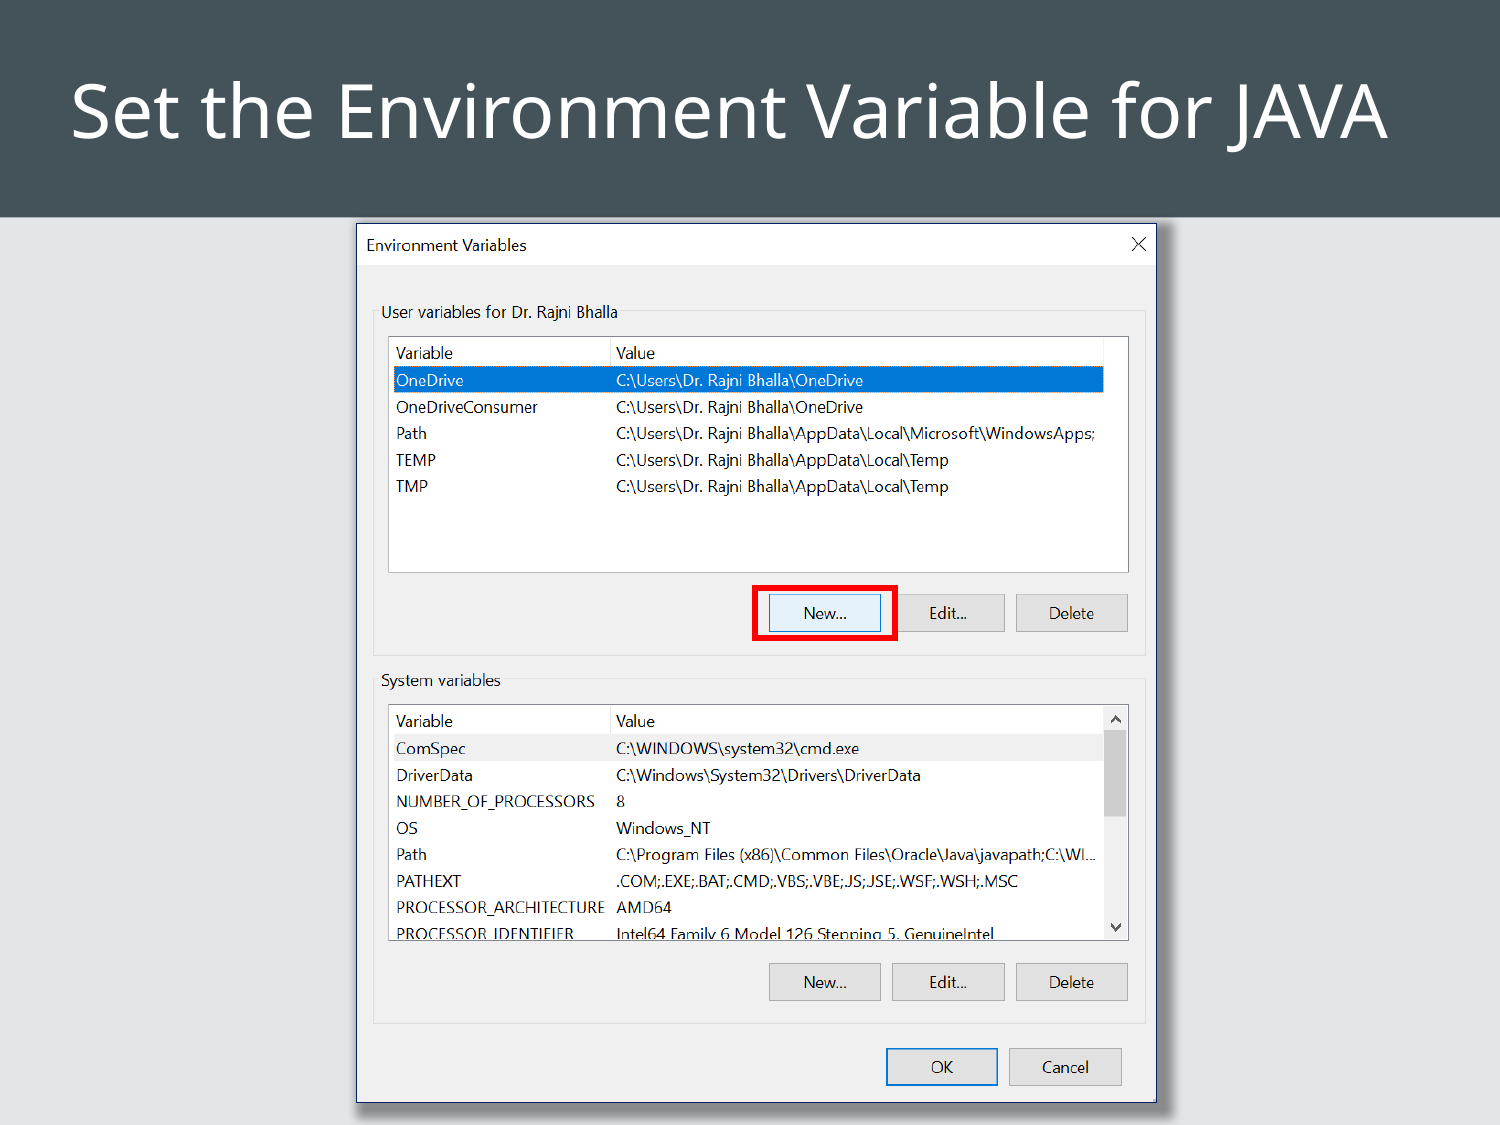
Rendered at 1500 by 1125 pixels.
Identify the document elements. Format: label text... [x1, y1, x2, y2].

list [356, 223, 1157, 1103]
title Set the Environment Variable for JAVA [55, 0, 1432, 218]
